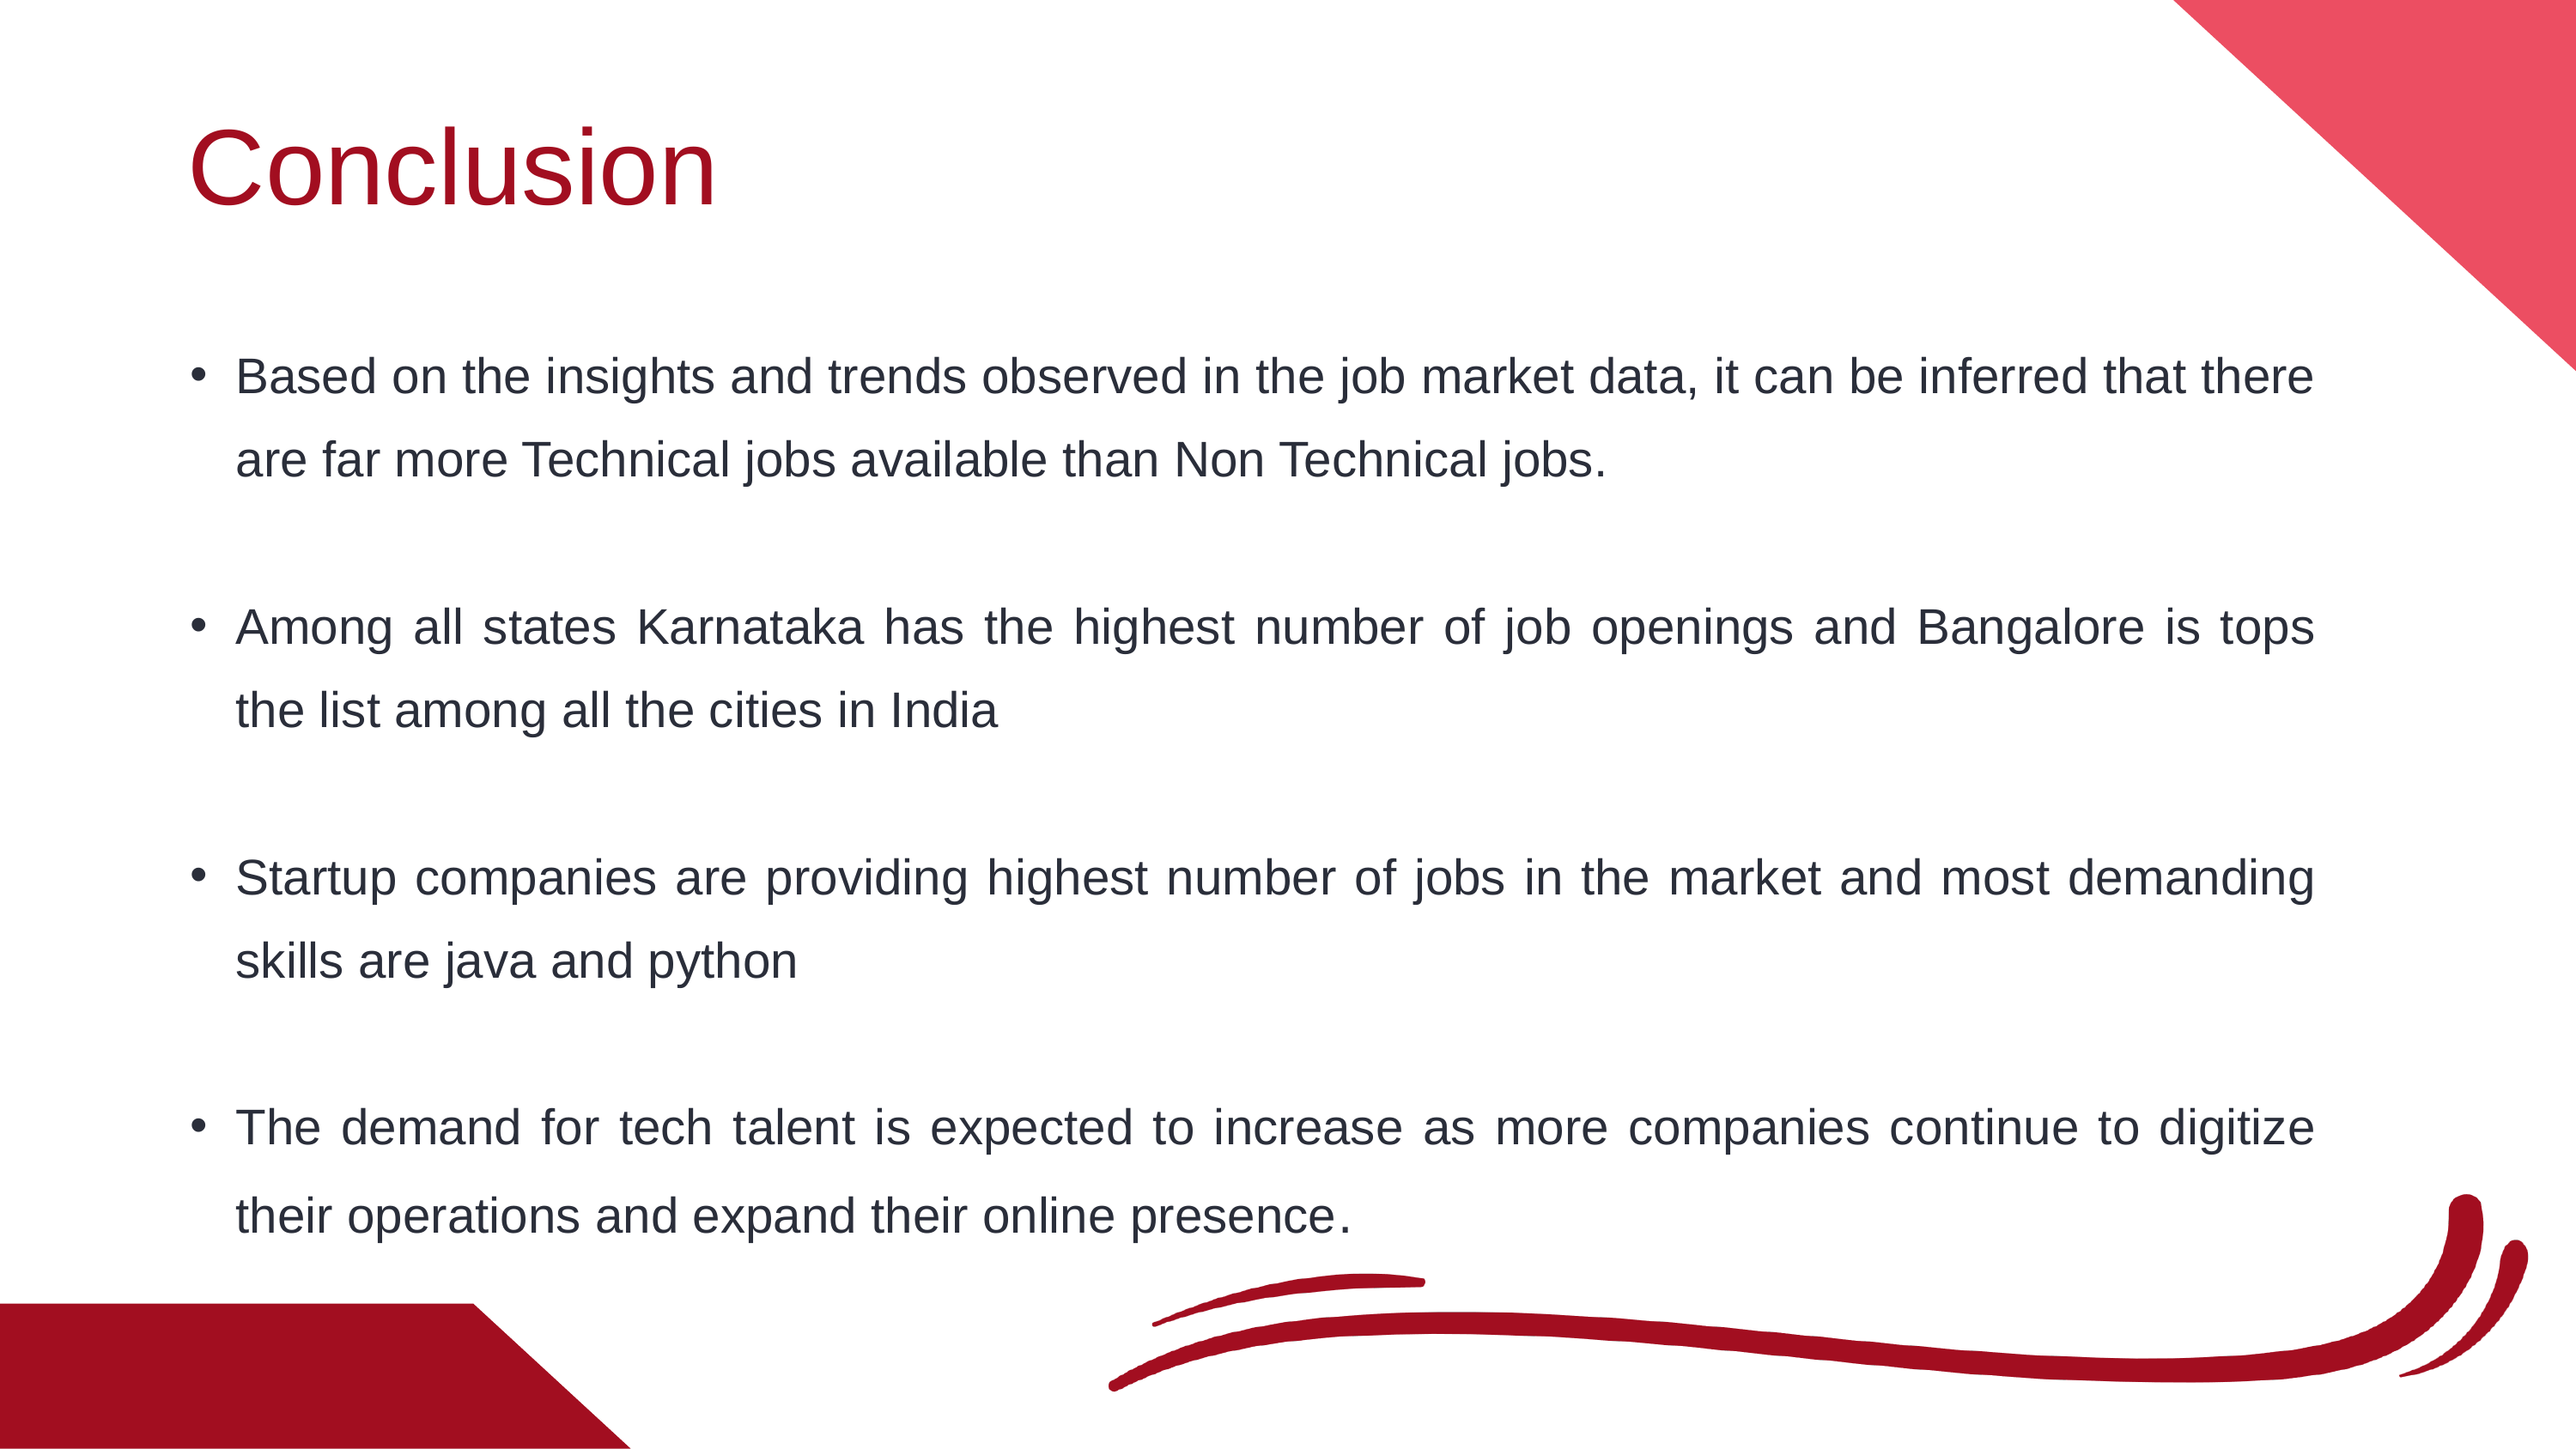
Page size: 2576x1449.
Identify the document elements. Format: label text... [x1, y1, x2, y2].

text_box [1315, 0, 2576, 496]
picture [1099, 1187, 2538, 1394]
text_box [0, 1274, 631, 1449]
text_box Based on the insights and trends observed in the job market data, it can be inferred that there are far more Technical jobs available than Non Technical jobs. Among all states Karnataka has the highest number of job openings and Bangalore is tops the list among all the cities in India Startup companies are providing highest number of jobs in the market and most demanding skills are java and python The demand for tech talent is expected to increase as more companies continue to digitize their operations and expand their online presence. [144, 319, 2319, 1449]
text_box Conclusion [187, 71, 1310, 227]
